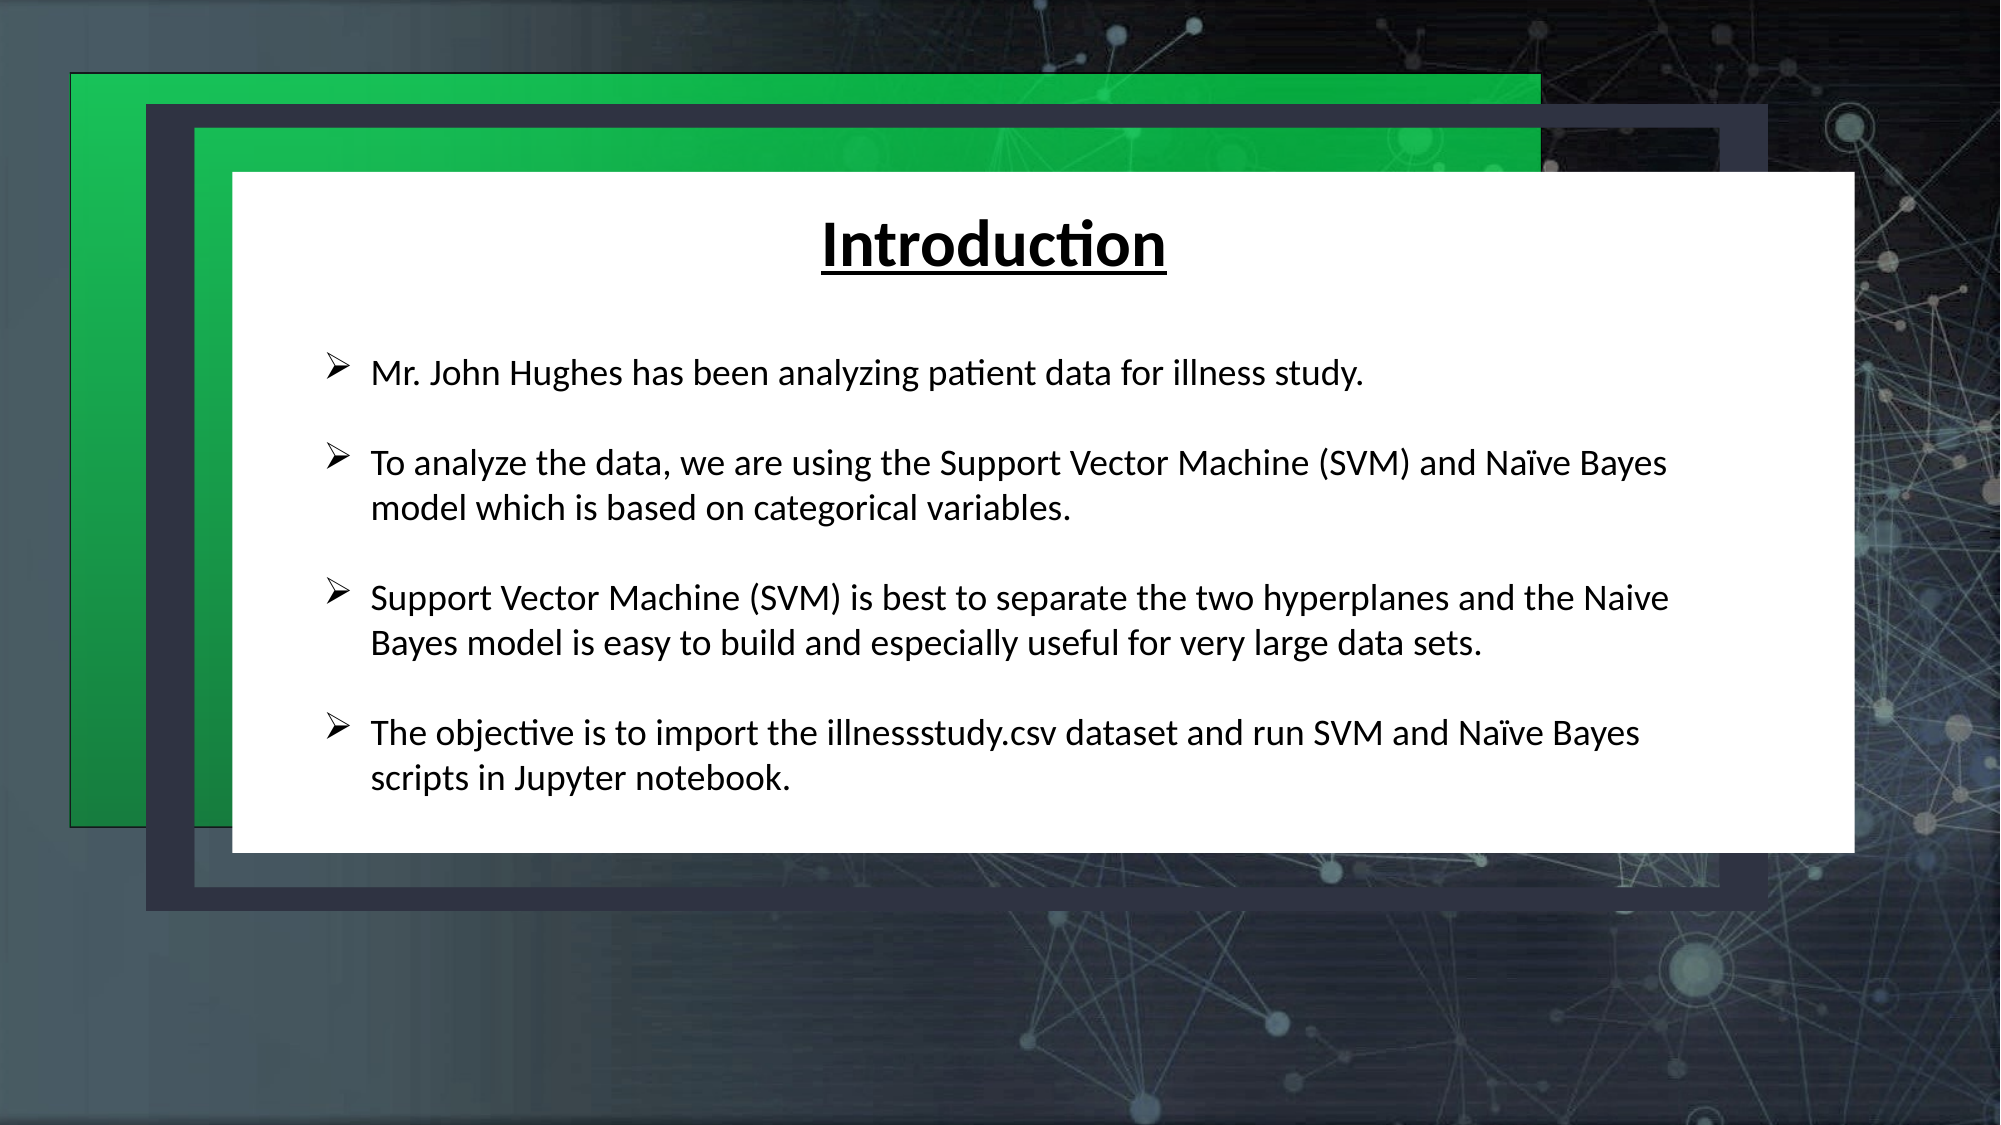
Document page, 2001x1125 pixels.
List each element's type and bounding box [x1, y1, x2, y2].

text_box [69, 72, 1855, 911]
picture [0, 0, 2000, 1125]
